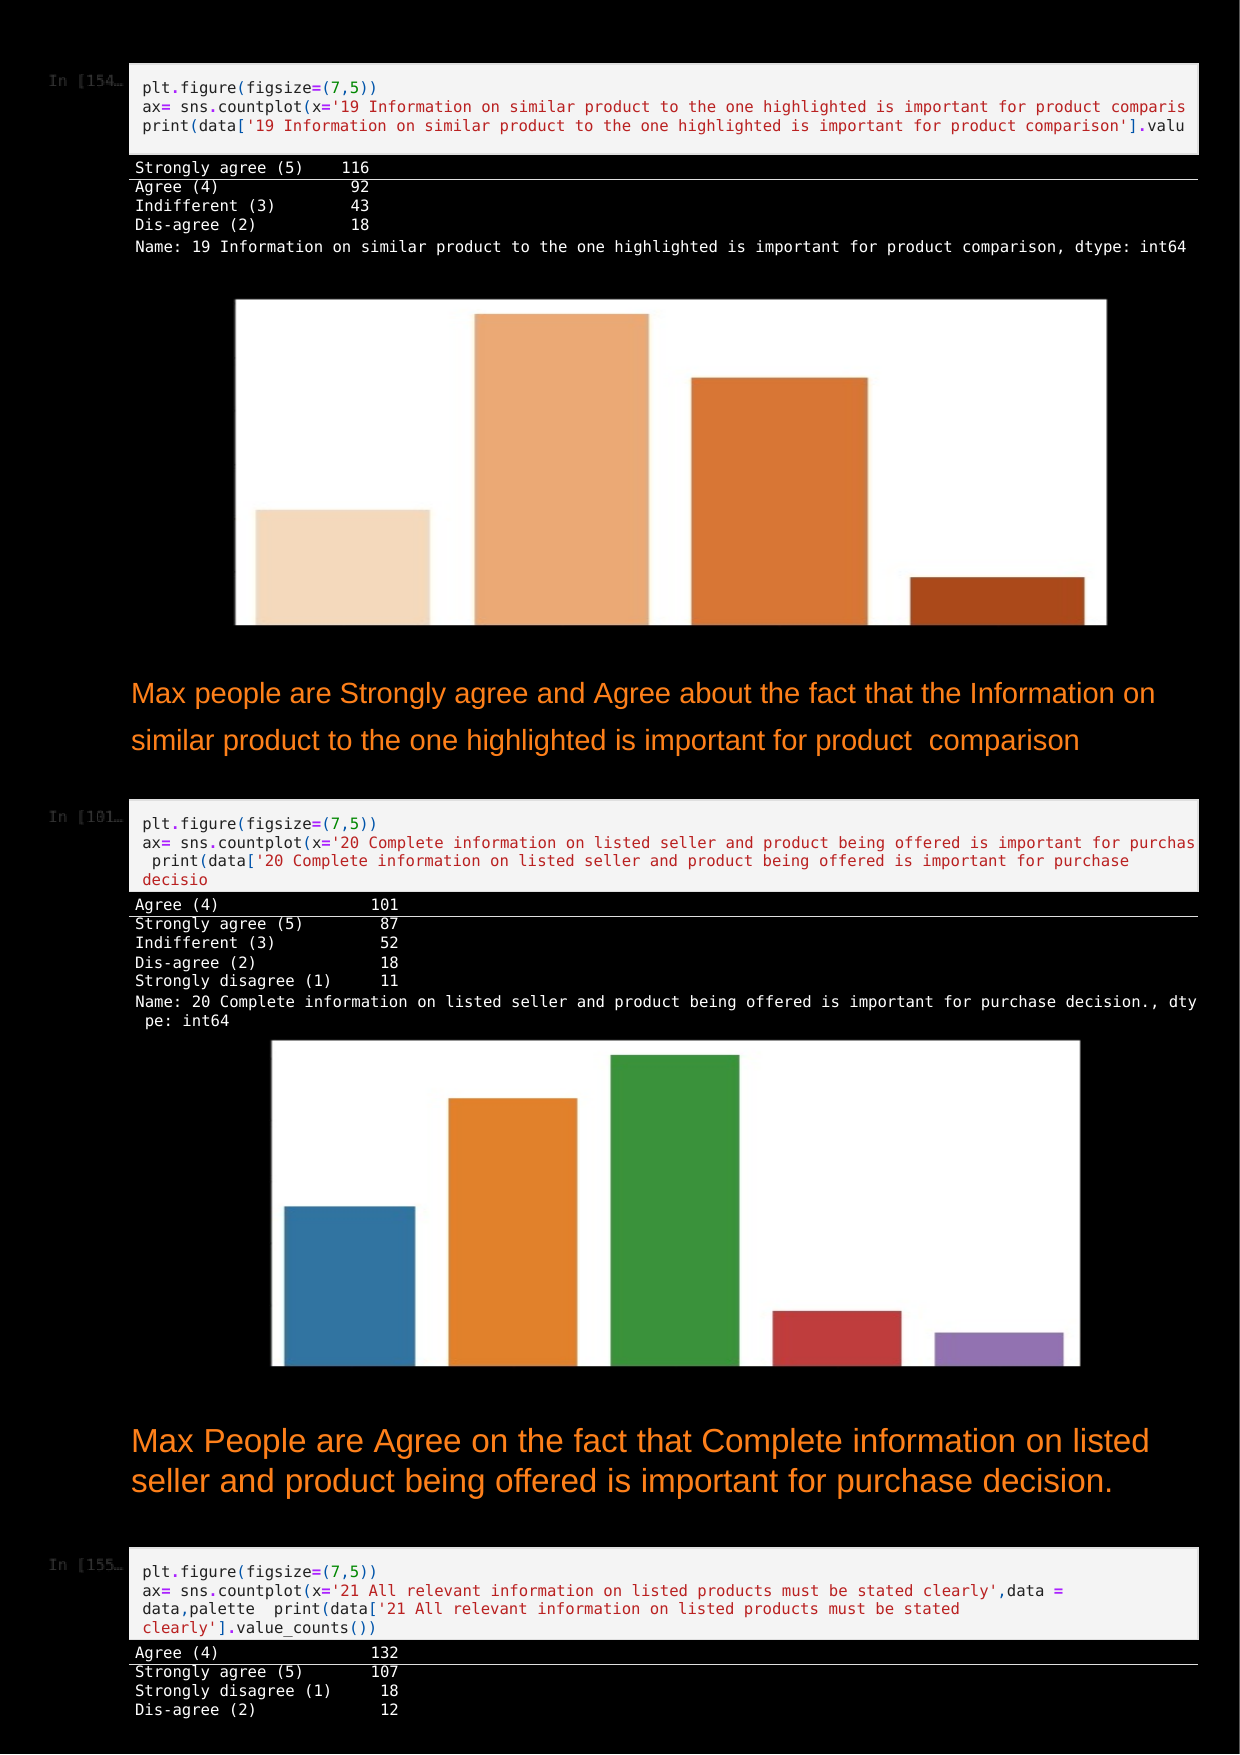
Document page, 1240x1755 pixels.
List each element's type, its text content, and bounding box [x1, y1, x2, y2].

table_cell Agree (4) [129, 180, 323, 198]
table_cell Dis-agree (2) [129, 955, 351, 974]
text_box Max People are Agree on the fact that Complete information on listed seller and product being offered is important for purchase decision. [128, 1417, 1233, 1500]
table_cell Strongly agree (5) [129, 1664, 351, 1682]
table_cell Dis-agree (2) [129, 1702, 351, 1720]
table_cell 18 [323, 218, 1198, 236]
table_cell Agree (4) [129, 1639, 351, 1663]
text_box [129, 1031, 1220, 1412]
table_cell 18 [351, 1682, 1198, 1702]
text_box Max people are Strongly agree and Agree about the fact that the Information on similar product to the one highlighted is important for product comparison [128, 661, 1180, 756]
text_box [129, 290, 1208, 671]
text_box [38, 63, 129, 155]
table_cell Strongly agree (5) [129, 917, 351, 936]
table_cell 92 [323, 180, 1198, 198]
table_cell 116 [323, 155, 1198, 179]
table_header plt.figure(figsize=(7,5)) ax= sns.countplot(x='21 All relevant information on listed products must be stated clearly',data = data,palette print(data['21 All relevant information on listed products must be stated clearly'].value_counts()) [129, 1549, 1197, 1637]
table_cell 12 [351, 1702, 1198, 1720]
text_box Name: 19 Information on similar product to the one highlighted is important for product comparison, dtype: int64 [133, 236, 1198, 256]
table_cell Strongly disagree (1) [129, 974, 351, 993]
table_cell 43 [323, 198, 1198, 218]
table_cell 52 [351, 936, 1198, 955]
text_box Name: 20 Complete information on listed seller and product being offered is important for purchase decision., dty pe: int64 [133, 993, 1198, 1030]
text_box [38, 799, 129, 891]
text_box [38, 1547, 129, 1639]
table_header plt.figure(figsize=(7,5)) ax= sns.countplot(x='20 Complete information on listed seller and product being offered is important for purchas print(data['20 Complete information on listed seller and product being offered is important for purchase decisio [129, 801, 1197, 891]
table_cell 132 [351, 1639, 1198, 1663]
table_cell Strongly agree (5) [129, 155, 323, 179]
table_cell 11 [351, 974, 1198, 993]
table_cell 18 [351, 955, 1198, 974]
table_cell Agree (4) [129, 892, 351, 916]
table_cell 101 [351, 892, 1198, 916]
table_cell Strongly disagree (1) [129, 1682, 351, 1702]
table_cell 107 [351, 1664, 1198, 1682]
table_cell 87 [351, 917, 1198, 936]
table_cell Indifferent (3) [129, 936, 351, 955]
table_header plt.figure(figsize=(7,5)) ax= sns.countplot(x='19 Information on similar product to the one highlighted is important for product comparis print(data['19 Information on similar product to the one highlighted is important for product comparison'].valu [129, 65, 1197, 153]
table_cell Indifferent (3) [129, 198, 323, 218]
table_cell Dis-agree (2) [129, 218, 323, 236]
